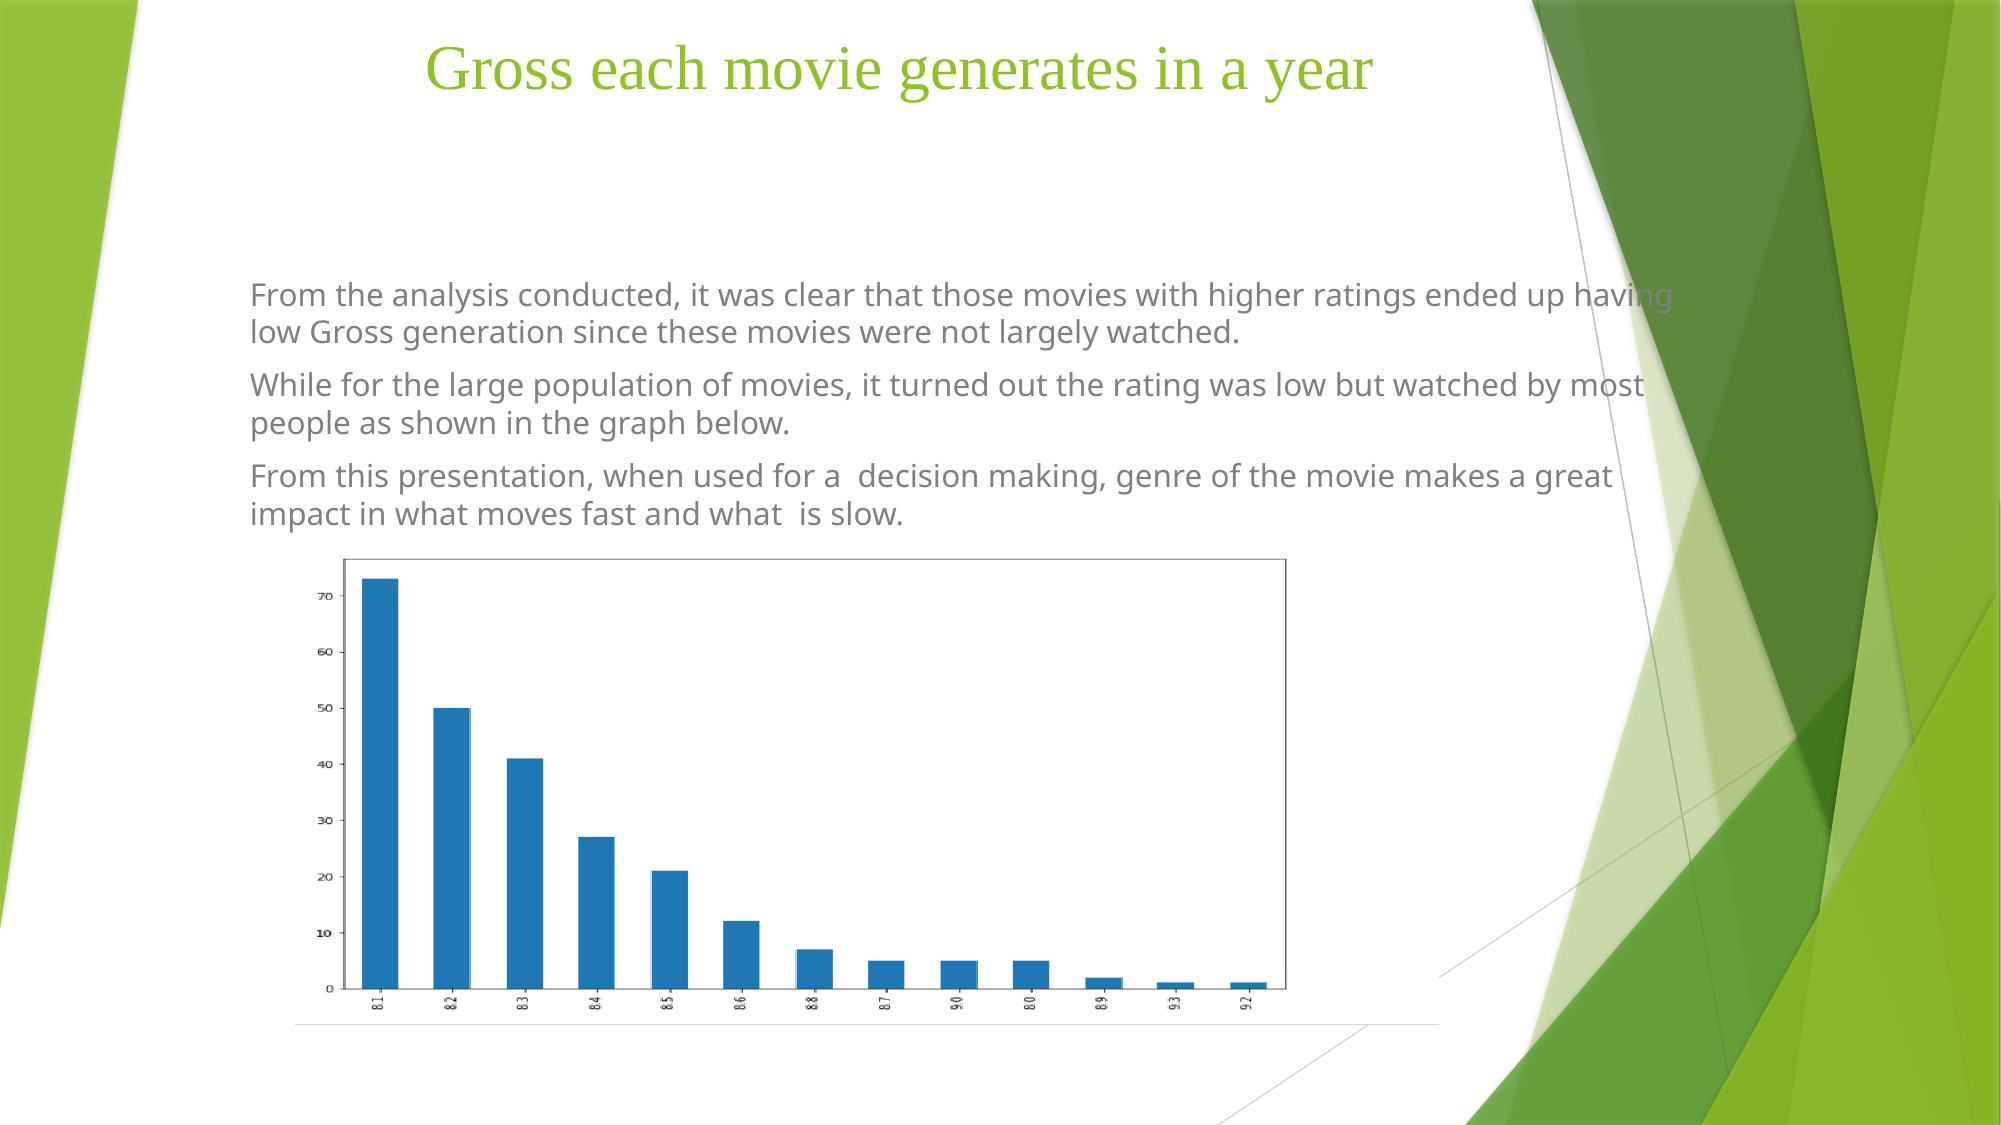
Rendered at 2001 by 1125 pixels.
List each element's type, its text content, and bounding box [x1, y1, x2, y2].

subtitle From the analysis conducted, it was clear that those movies with higher ratings ended up having low Gross generation since these movies were not largely watched. While for the large population of movies, it turned out the rating was low but watched by most people as shown in the graph below. From this presentation, when used for a decision making, genre of the movie makes a great impact in what moves fast and what is slow. [234, 267, 1735, 539]
picture [294, 537, 1440, 1025]
title Gross each movie generates in a year [234, 18, 1391, 238]
